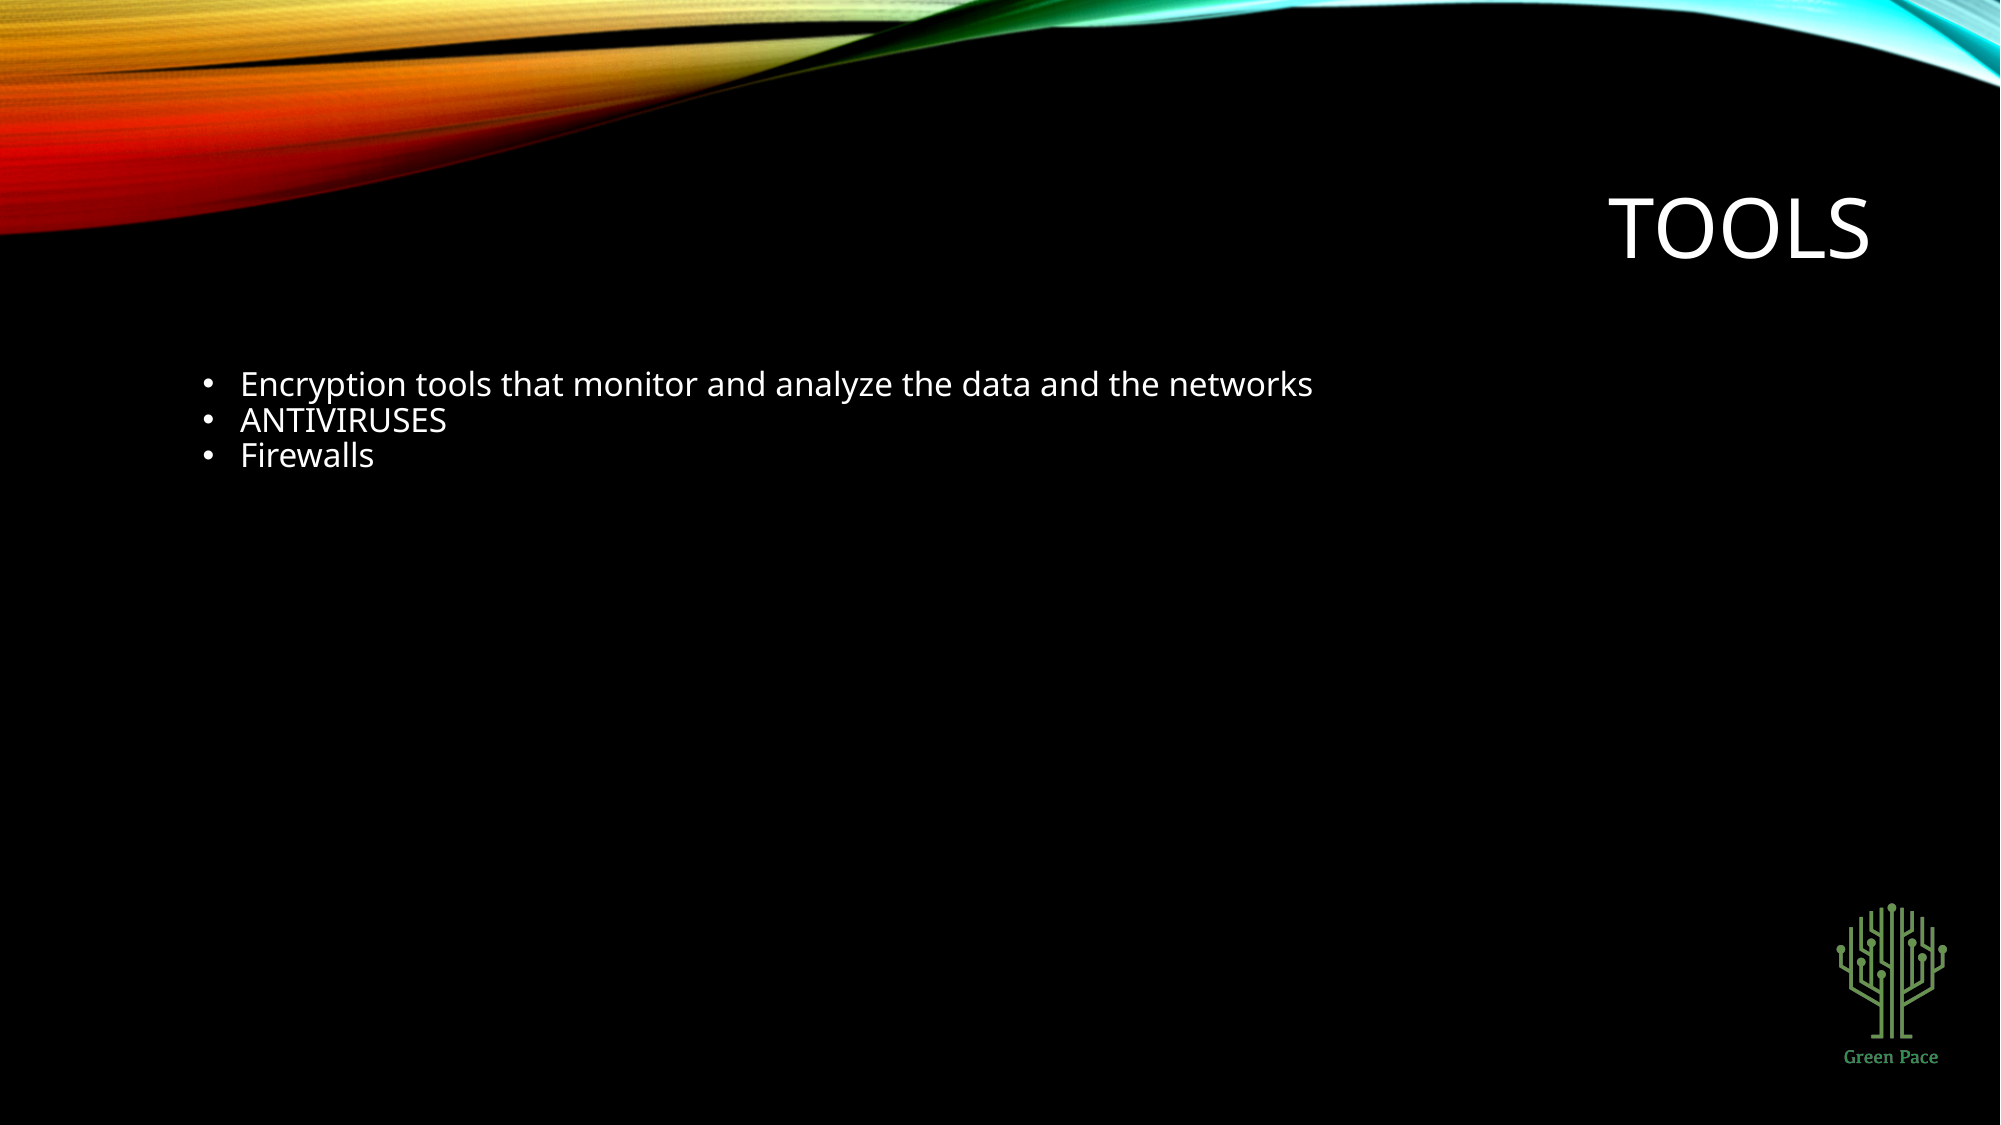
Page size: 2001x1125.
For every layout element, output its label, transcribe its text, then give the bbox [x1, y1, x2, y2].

list Encryption tools that monitor and analyze the data and the networks ANTIVIRUSES Firewalls [112, 360, 1888, 1021]
picture [1817, 892, 1964, 1082]
title TOOLS [474, 125, 1888, 338]
picture [0, 0, 2000, 237]
